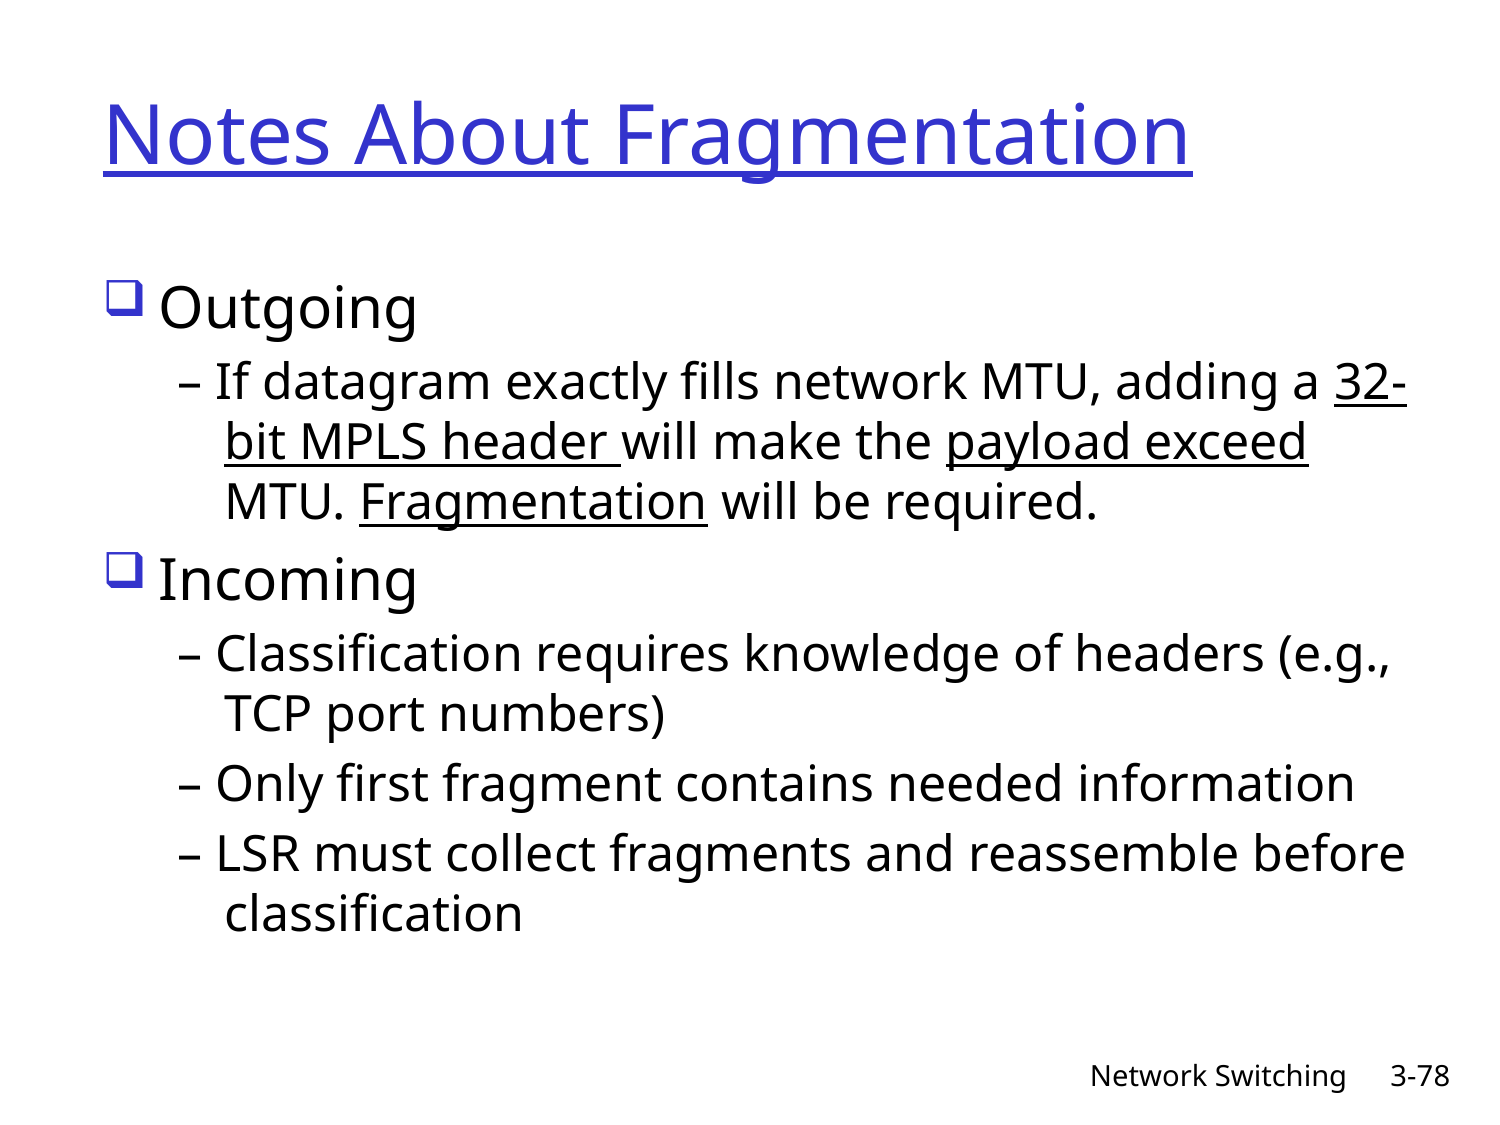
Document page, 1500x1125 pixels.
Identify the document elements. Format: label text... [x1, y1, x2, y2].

slide_number 3-78 [1346, 1049, 1466, 1125]
title Notes About Fragmentation [87, 37, 1363, 226]
list Outgoing – If datagram exactly fills network MTU, adding a 32-bit MPLS header will make the payload exceed MTU. Fragmentation will be required. Incoming – Classification requires knowledge of headers (e.g., TCP port numbers) – Only first fragment contains needed information – LSR must collect fragments and reassemble before classification [87, 262, 1436, 1026]
footer Network Switching [887, 1049, 1346, 1125]
